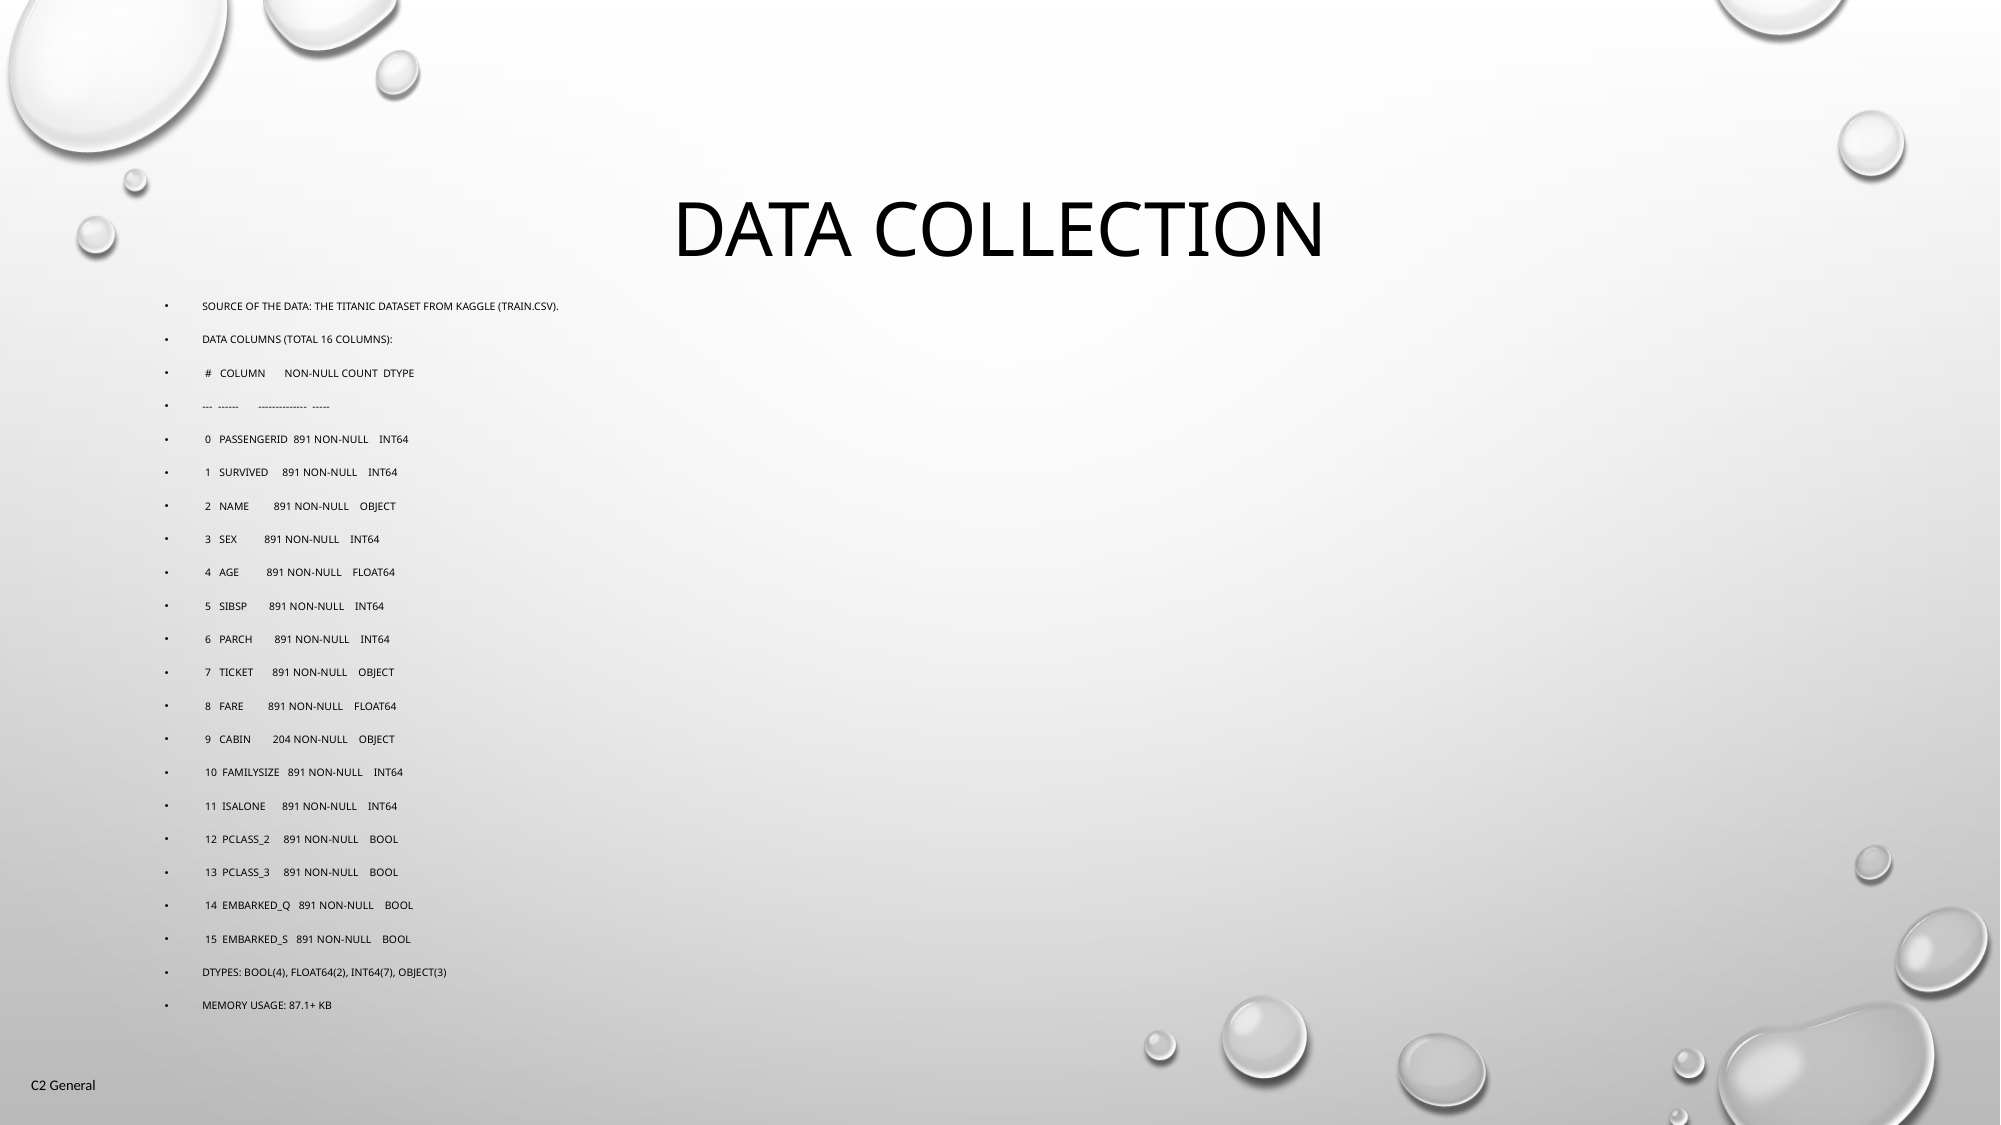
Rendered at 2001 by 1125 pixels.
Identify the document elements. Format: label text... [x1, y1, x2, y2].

picture [0, 0, 2000, 1125]
title Data Collection [149, 101, 1851, 364]
list Source of the data: The Titanic dataset from Kaggle (train.csv). Data columns (total 16 columns): # Column Non-Null Count Dtype --- ------ -------------- ----- 0 PassengerId 891 non-null int64 1 Survived 891 non-null int64 2 Name 891 non-null object 3 Sex 891 non-null int64 4 Age 891 non-null float64 5 SibSp 891 non-null int64 6 Parch 891 non-null int64 7 Ticket 891 non-null object 8 Fare 891 non-null float64 9 Cabin 204 non-null object 10 FamilySize 891 non-null int64 11 IsAlone 891 non-null int64 12 Pclass_2 891 non-null bool 13 Pclass_3 891 non-null bool 14 Embarked_Q 891 non-null bool 15 Embarked_S 891 non-null bool dtypes: bool(4), float64(2), int64(7), object(3) memory usage: 87.1+ KB [149, 292, 1850, 1125]
